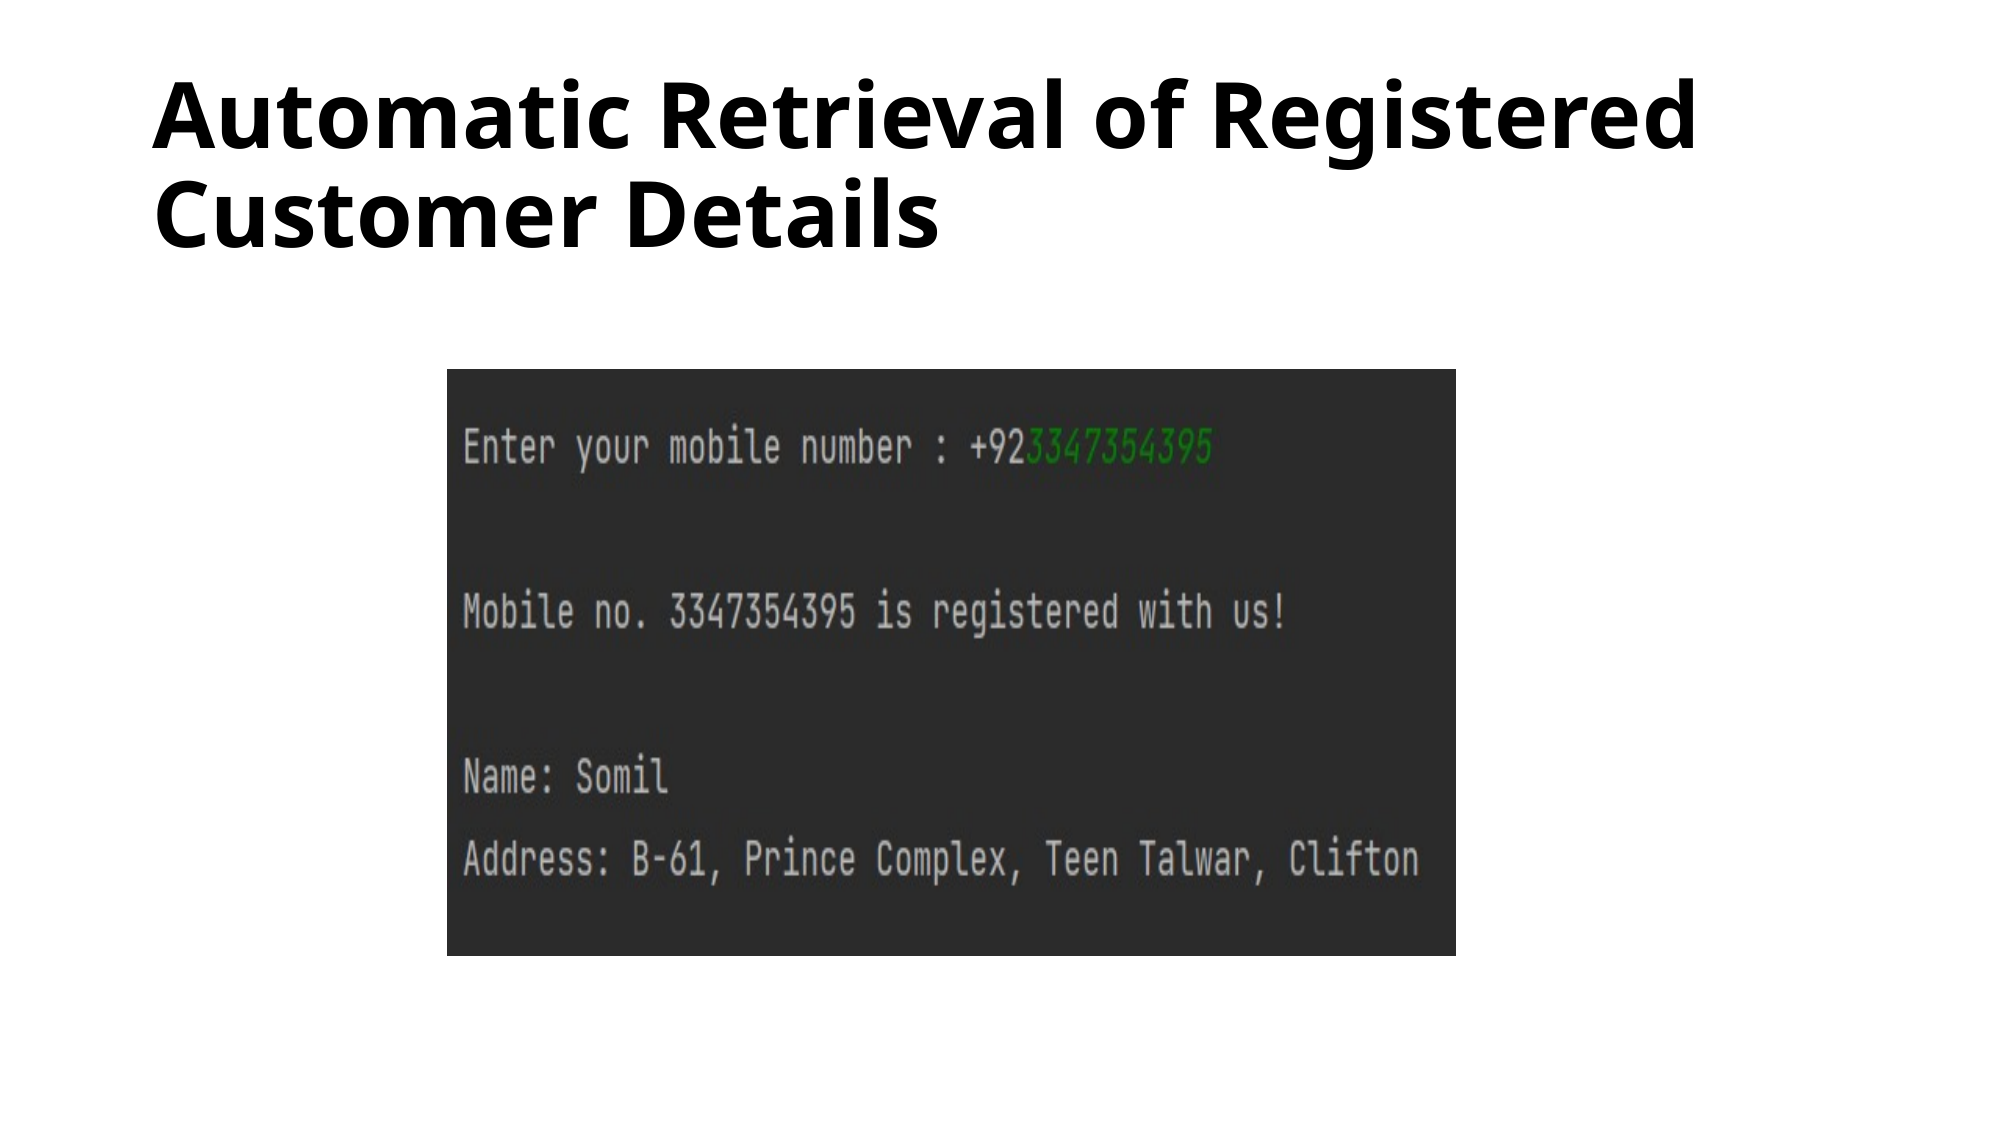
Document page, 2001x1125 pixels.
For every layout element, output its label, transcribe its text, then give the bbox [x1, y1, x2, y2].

picture [447, 369, 1456, 956]
title Automatic Retrieval of Registered Customer Details [137, 59, 1863, 278]
